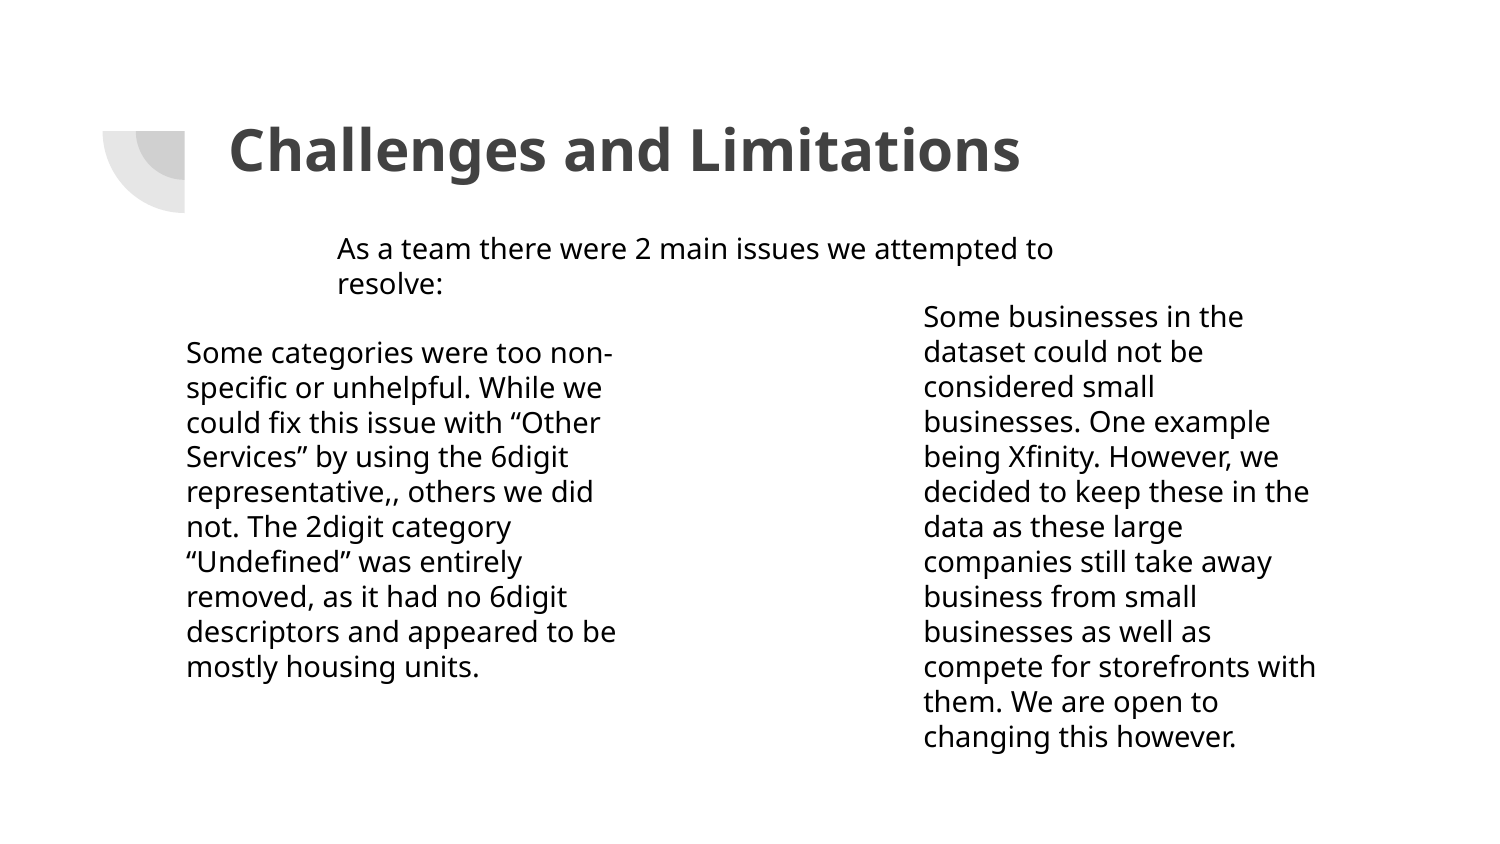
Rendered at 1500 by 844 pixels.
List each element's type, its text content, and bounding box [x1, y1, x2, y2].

text_box Some businesses in the dataset could not be considered small businesses. One example being Xfinity. However, we decided to keep these in the data as these large companies still take away business from small businesses as well as compete for storefronts with them. We are open to changing this however. [908, 283, 1334, 769]
title Challenges and Limitations [213, 98, 1368, 263]
text_box Some categories were too non-specific or unhelpful. While we could fix this issue with “Other Services” by using the 6digit representative,, others we did not. The 2digit category “Undefined” was entirely removed, as it had no 6digit descriptors and appeared to be mostly housing units. [170, 318, 641, 699]
text_box As a team there were 2 main issues we attempted to resolve: [322, 215, 1178, 316]
